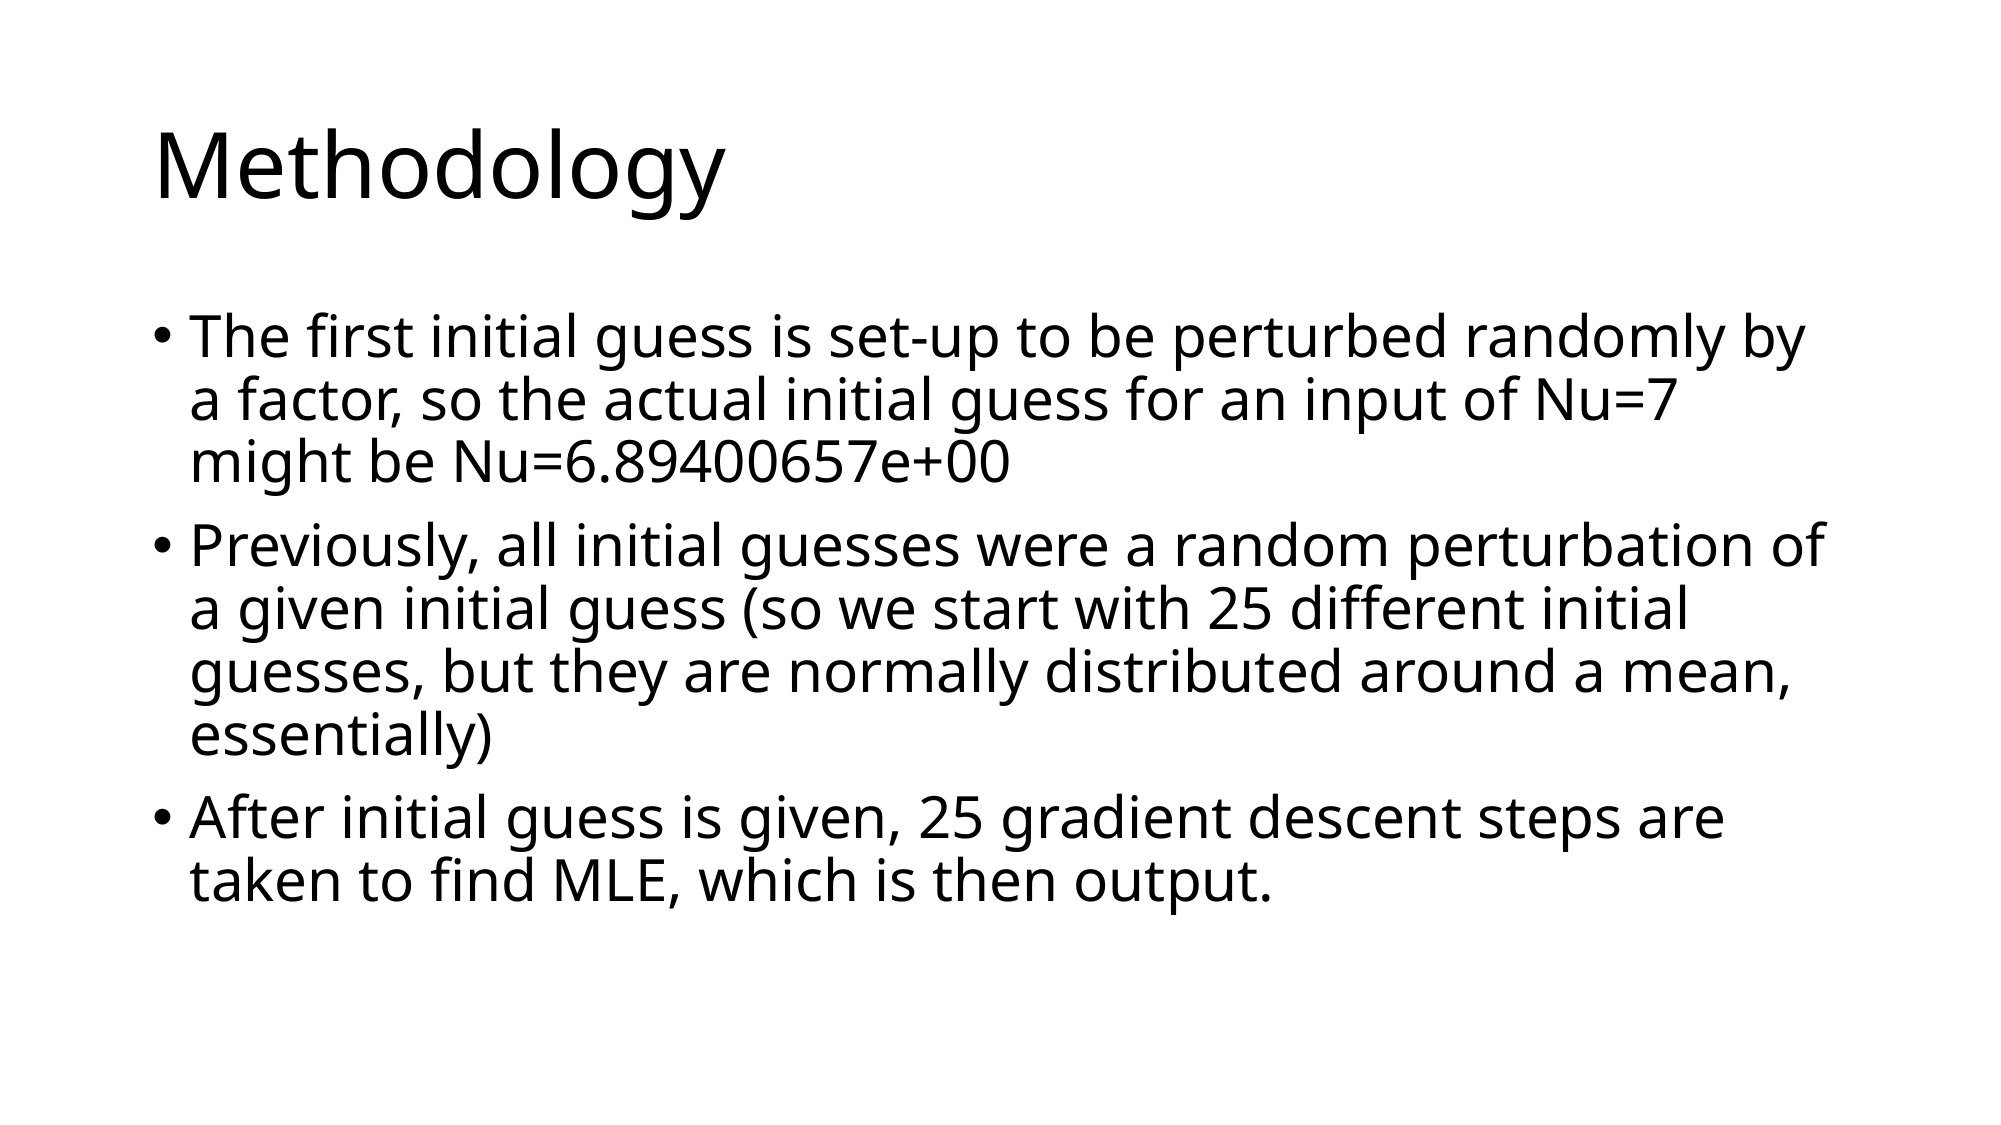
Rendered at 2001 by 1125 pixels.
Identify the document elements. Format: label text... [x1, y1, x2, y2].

list The first initial guess is set-up to be perturbed randomly by a factor, so the actual initial guess for an input of Nu=7 might be Nu=6.89400657e+00 Previously, all initial guesses were a random perturbation of a given initial guess (so we start with 25 different initial guesses, but they are normally distributed around a mean, essentially) After initial guess is given, 25 gradient descent steps are taken to find MLE, which is then output. [137, 299, 1863, 1014]
title Methodology [137, 59, 1863, 278]
